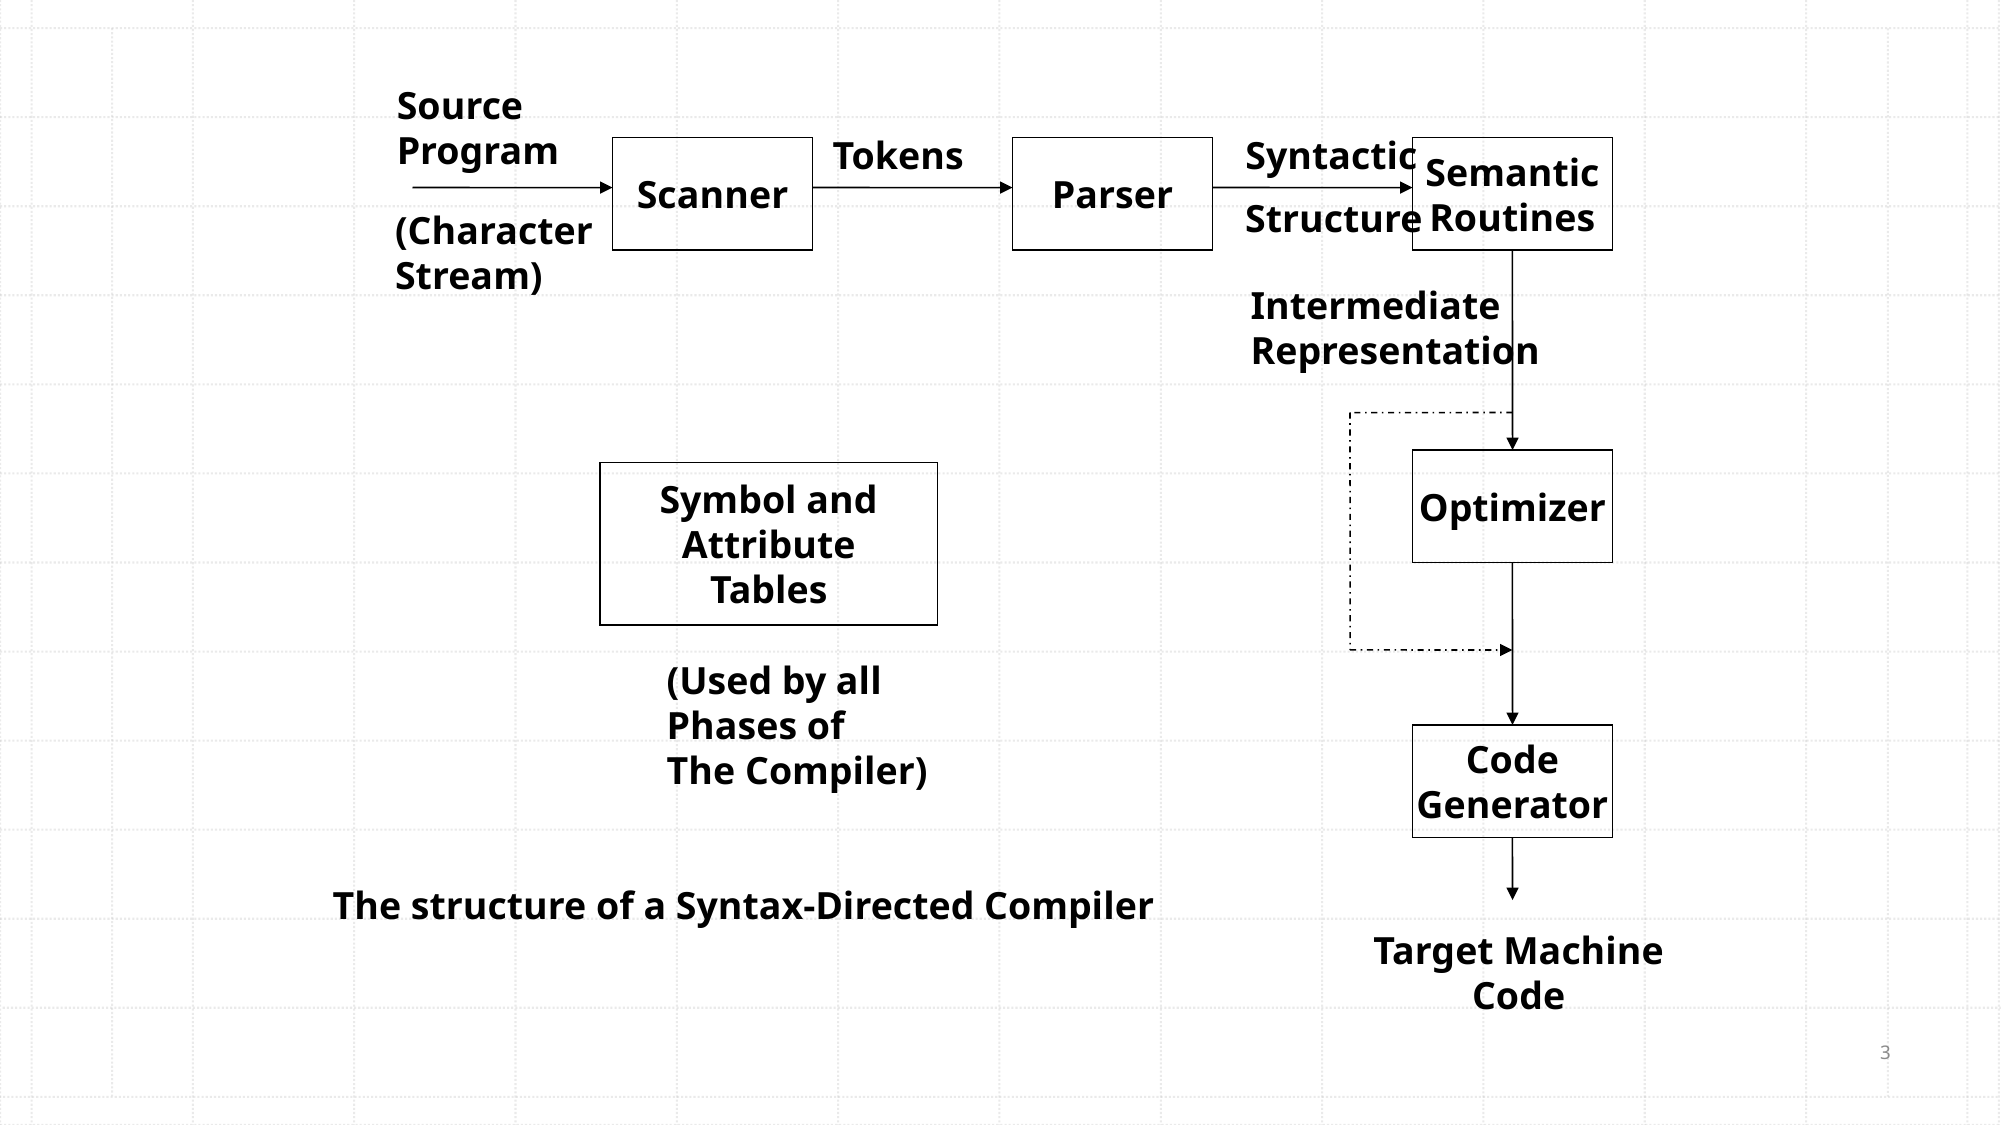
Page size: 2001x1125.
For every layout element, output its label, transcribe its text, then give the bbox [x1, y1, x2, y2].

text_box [349, 74, 1665, 1026]
slide_number 3 [1805, 1019, 1966, 1089]
